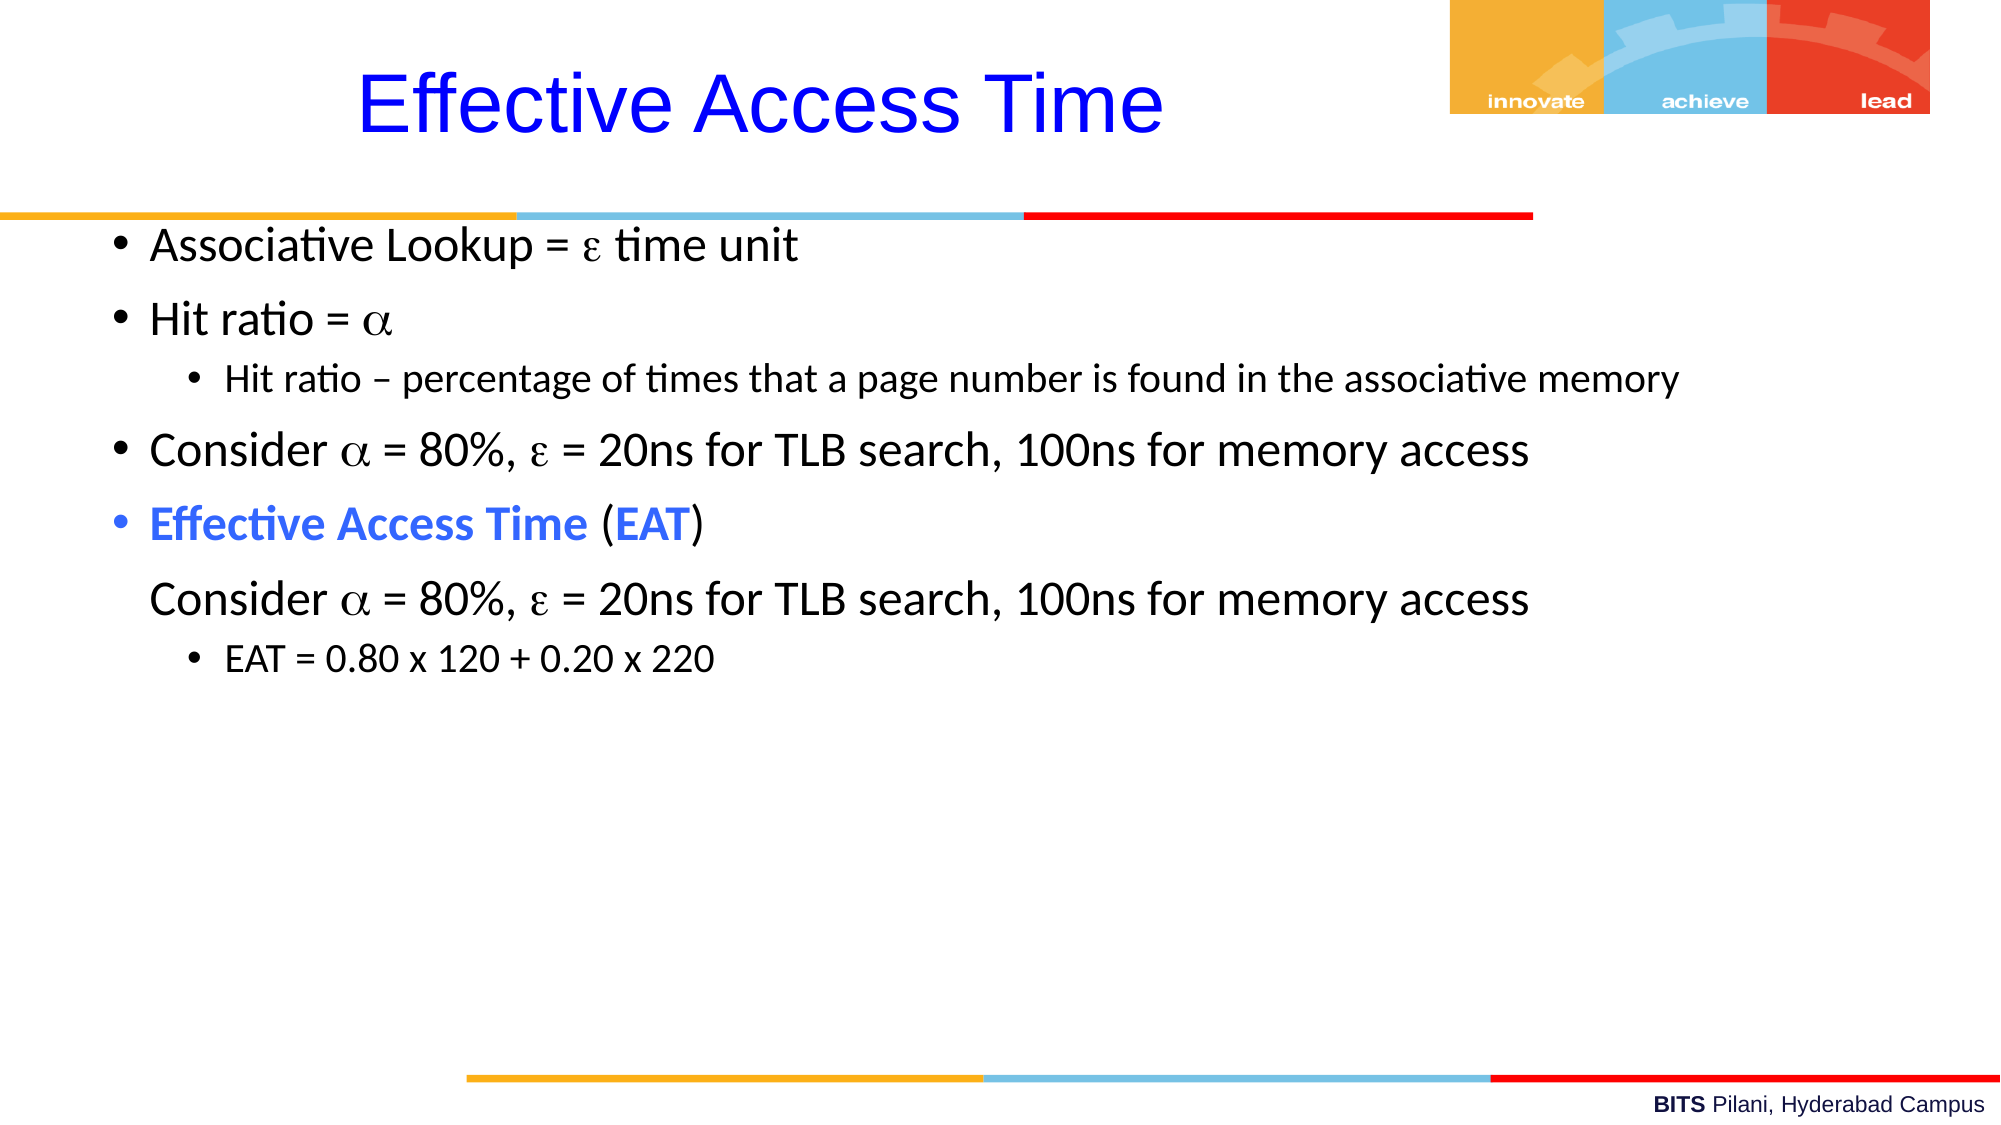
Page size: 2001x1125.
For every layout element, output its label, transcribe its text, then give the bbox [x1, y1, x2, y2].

text_box Associative Lookup =  time unit Hit ratio =  Hit ratio – percentage of times that a page number is found in the associative memory Consider  = 80%,  = 20ns for TLB search, 100ns for memory access Effective Access Time (EAT) Consider  = 80%,  = 20ns for TLB search, 100ns for memory access EAT = 0.80 x 120 + 0.20 x 220 [97, 210, 1968, 1041]
text_box Effective Access Time [63, 41, 1459, 157]
picture [1449, 0, 1930, 114]
